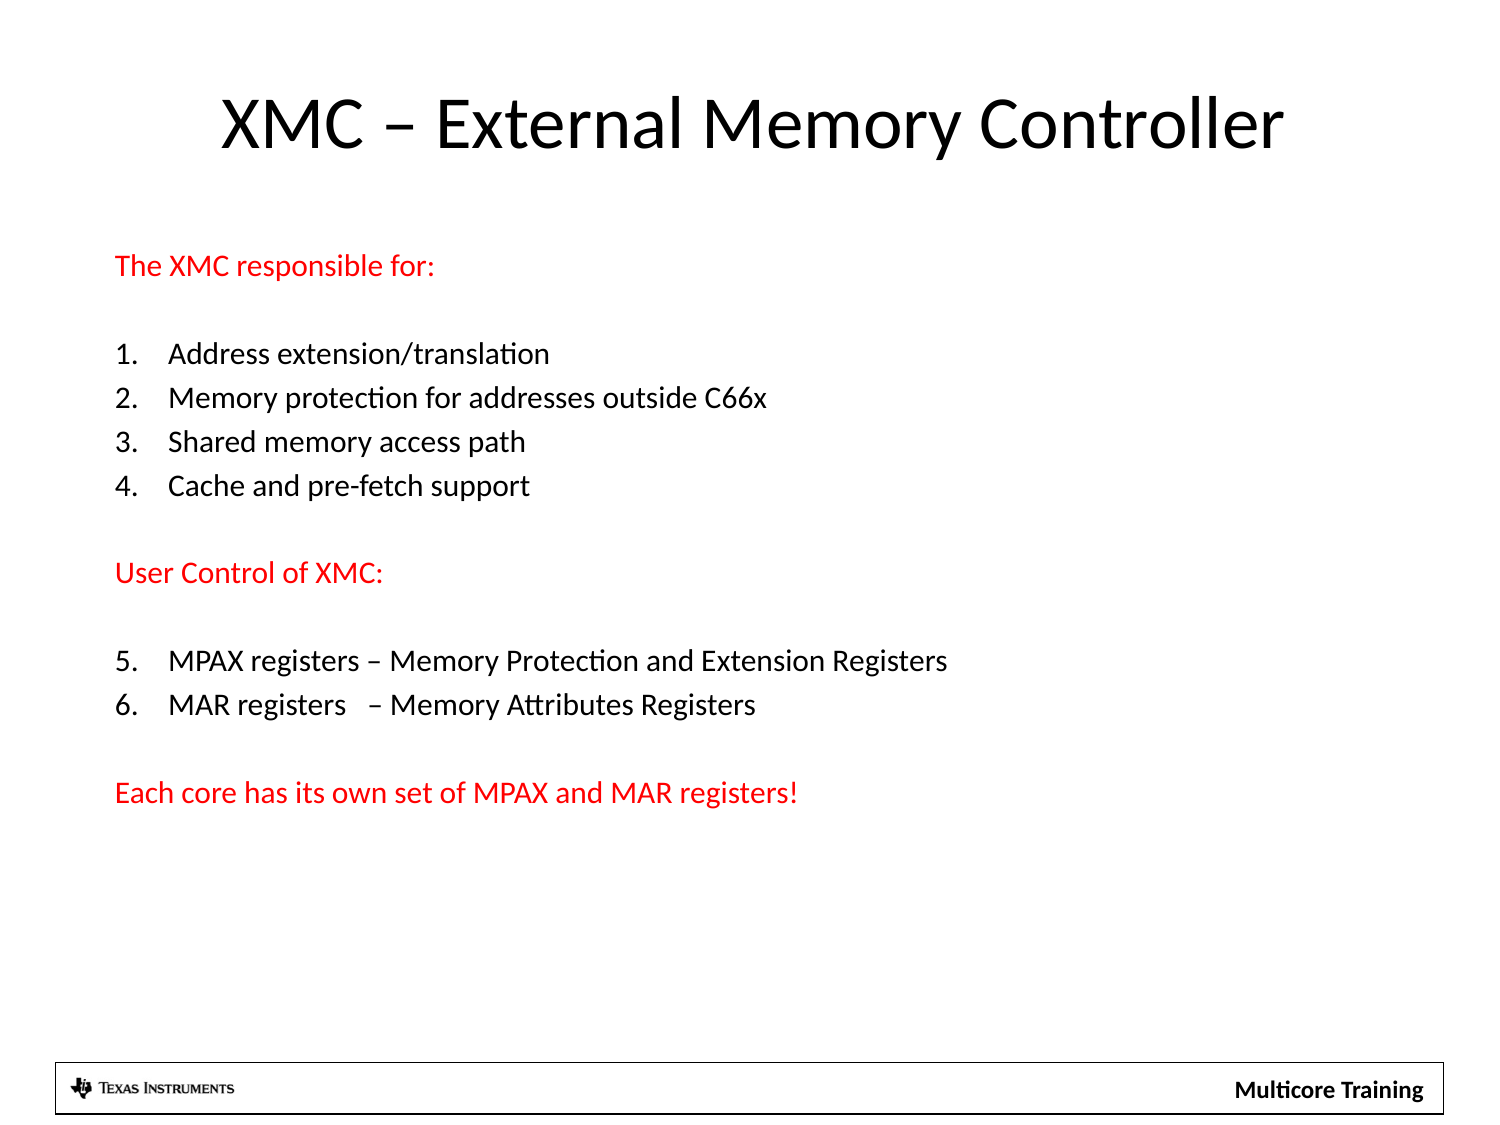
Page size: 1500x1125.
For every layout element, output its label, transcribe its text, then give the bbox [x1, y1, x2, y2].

subtitle The XMC responsible for: Address extension/translation Memory protection for addresses outside C66x Shared memory access path Cache and pre-fetch support User Control of XMC: MPAX registers – Memory Protection and Extension Registers MAR registers – Memory Attributes Registers Each core has its own set of MPAX and MAR registers! [99, 237, 1301, 826]
picture [59, 1066, 245, 1110]
title XMC – External Memory Controller [124, 62, 1401, 176]
